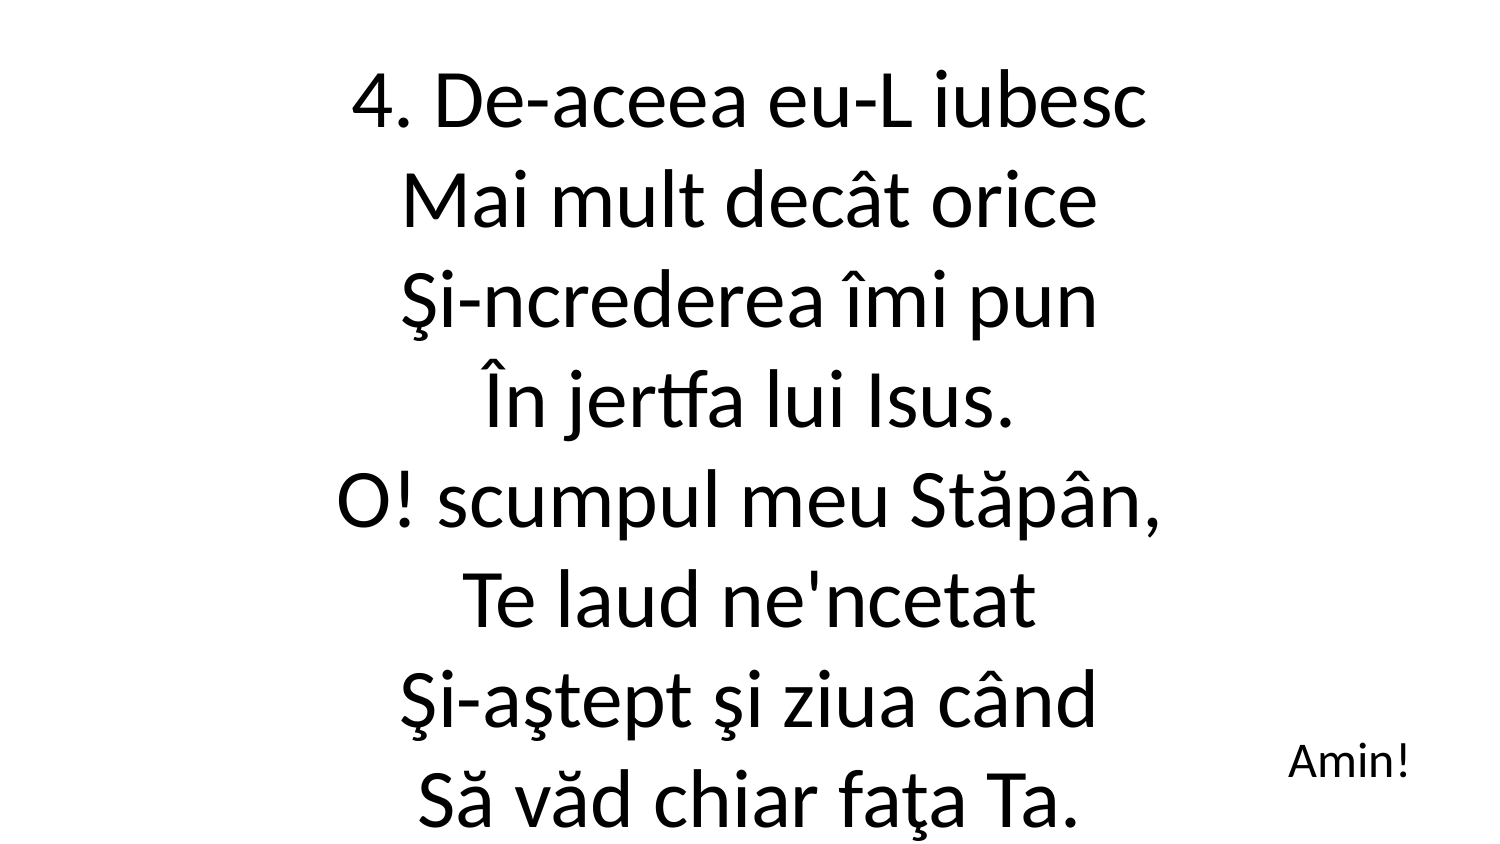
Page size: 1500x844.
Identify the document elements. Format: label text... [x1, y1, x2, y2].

text_box Amin! [1273, 674, 1427, 795]
text_box 4. De-aceea eu-L iubesc Mai mult decât orice Şi-ncrederea îmi pun În jertfa lui Isus. O! scumpul meu Stăpân, Te laud ne'ncetat Şi-aştept şi ziua când Să văd chiar faţa Ta. [321, 0, 1179, 844]
